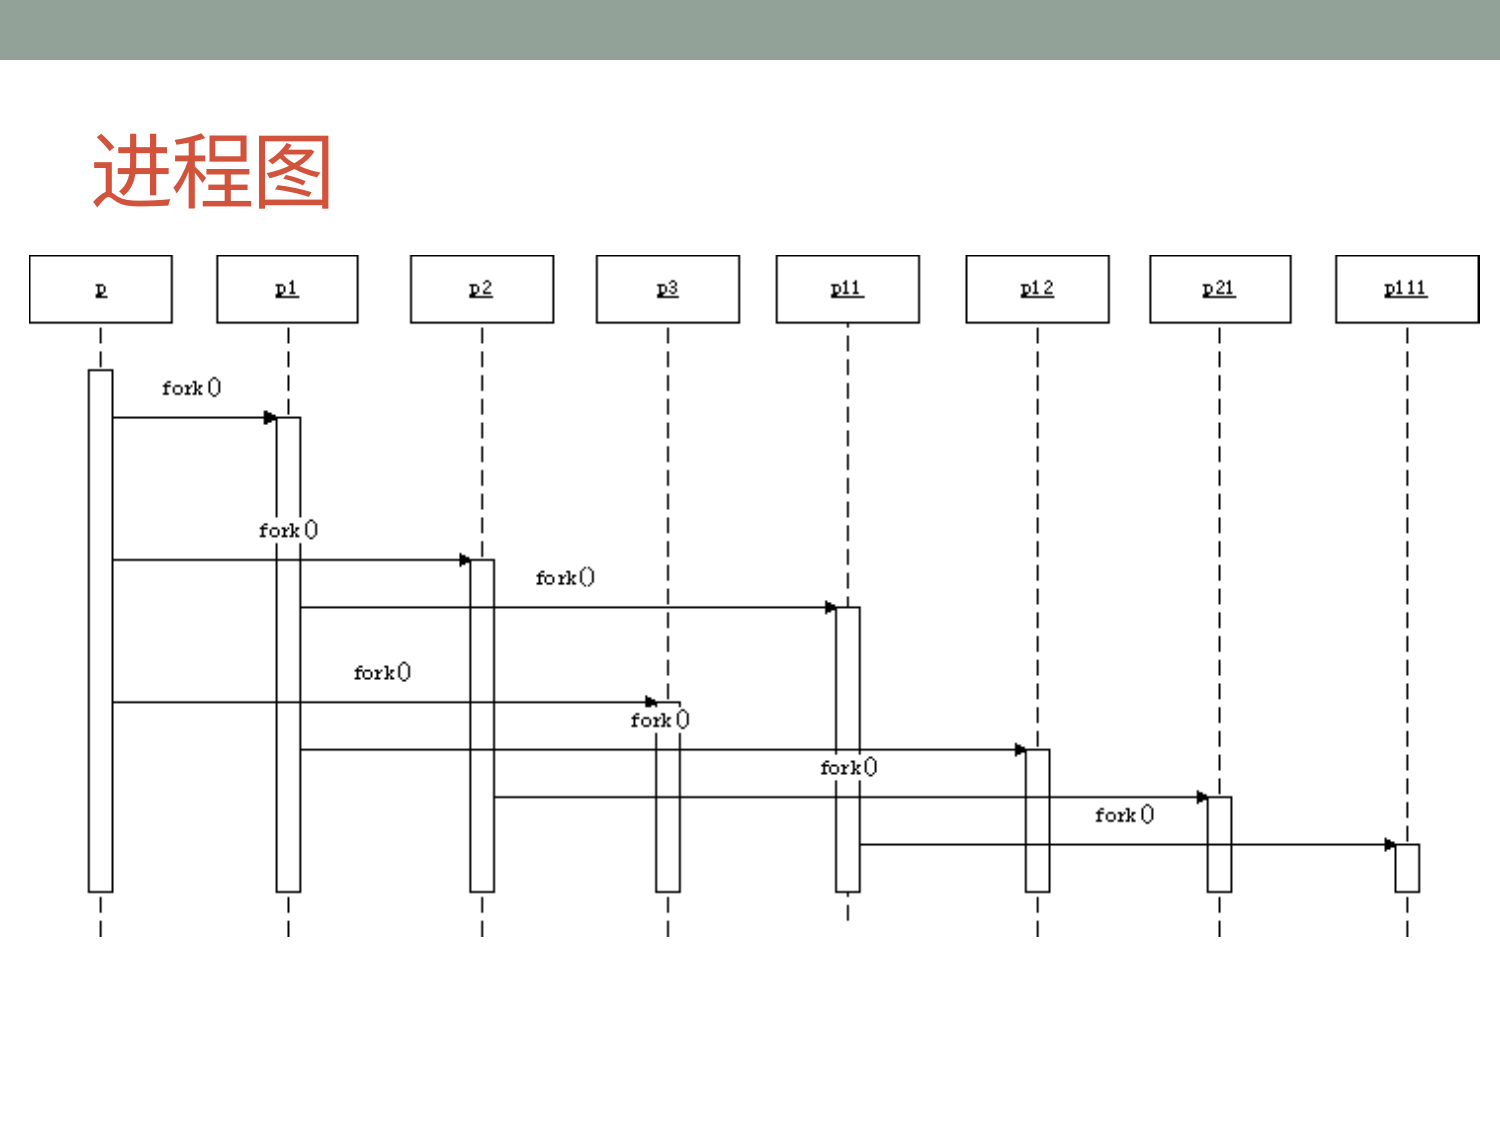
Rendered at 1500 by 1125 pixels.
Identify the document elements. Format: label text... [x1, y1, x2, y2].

picture [29, 255, 1480, 938]
title 进程图 [75, 87, 1425, 250]
